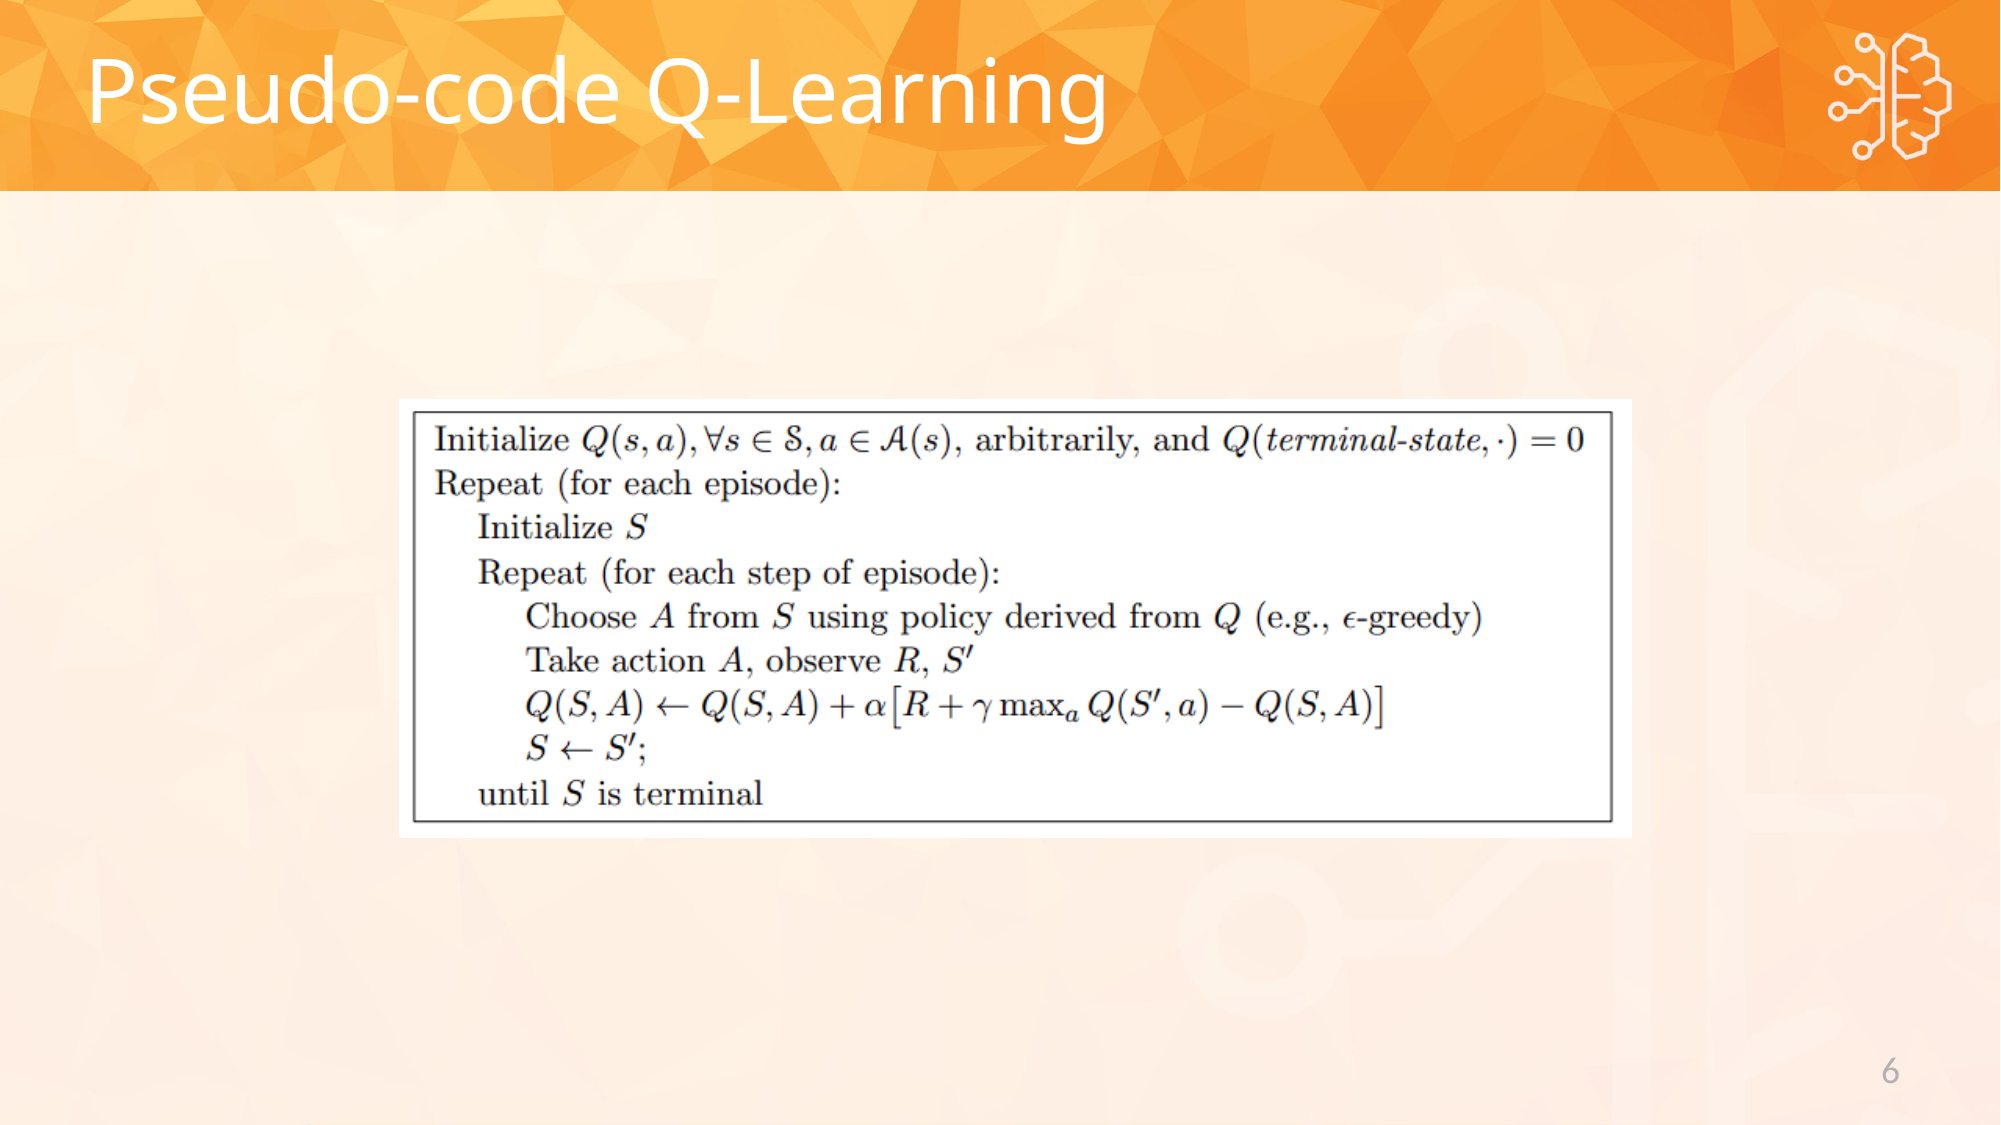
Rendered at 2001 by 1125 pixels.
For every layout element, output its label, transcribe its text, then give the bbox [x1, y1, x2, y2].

picture [0, 0, 2000, 1125]
slide_number 6 [1440, 1046, 1900, 1103]
text_box Pseudo-code Q-Learning [82, 32, 1720, 142]
